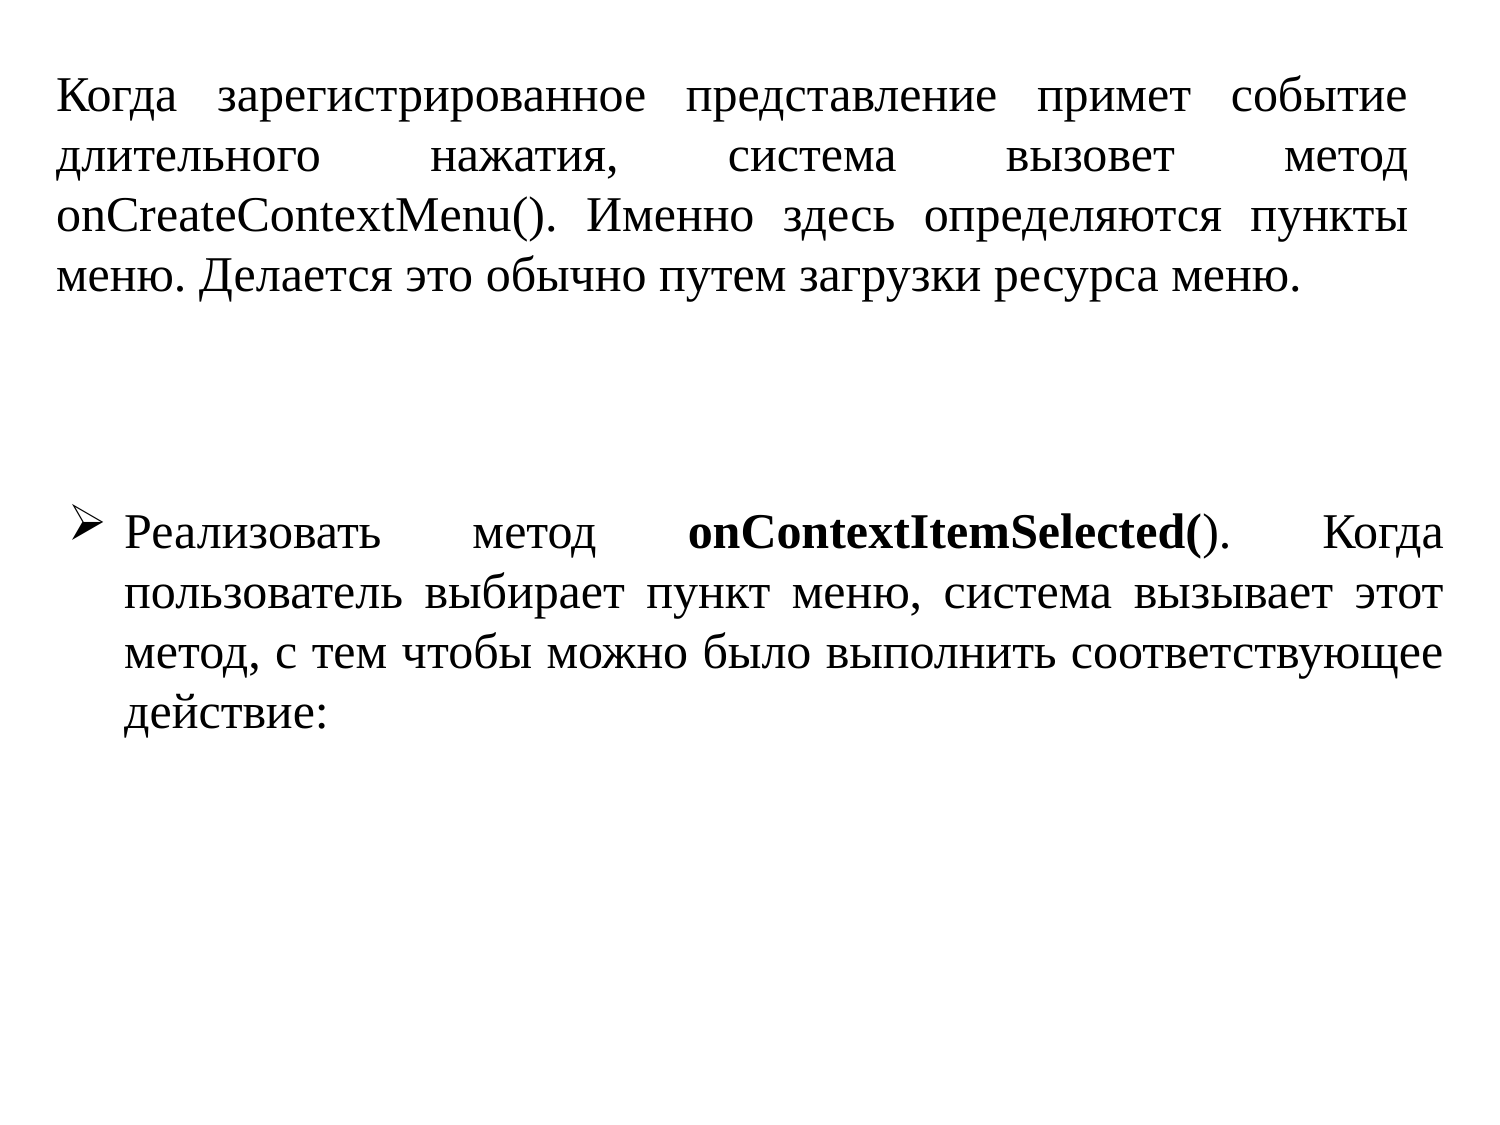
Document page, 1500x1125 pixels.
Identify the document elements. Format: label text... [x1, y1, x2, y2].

text_box Когда зарегистрированное представление примет событие длительного нажатия, система вызовет метод onCreateContextMenu(). Именно здесь определяются пункты меню. Делается это обычно путем загрузки ресурса меню. [41, 54, 1424, 310]
text_box Реализовать метод onContextItemSelected(). Когда пользователь выбирает пункт меню, система вызывает этот метод, с тем чтобы можно было выполнить соответствующее действие: [53, 491, 1459, 807]
